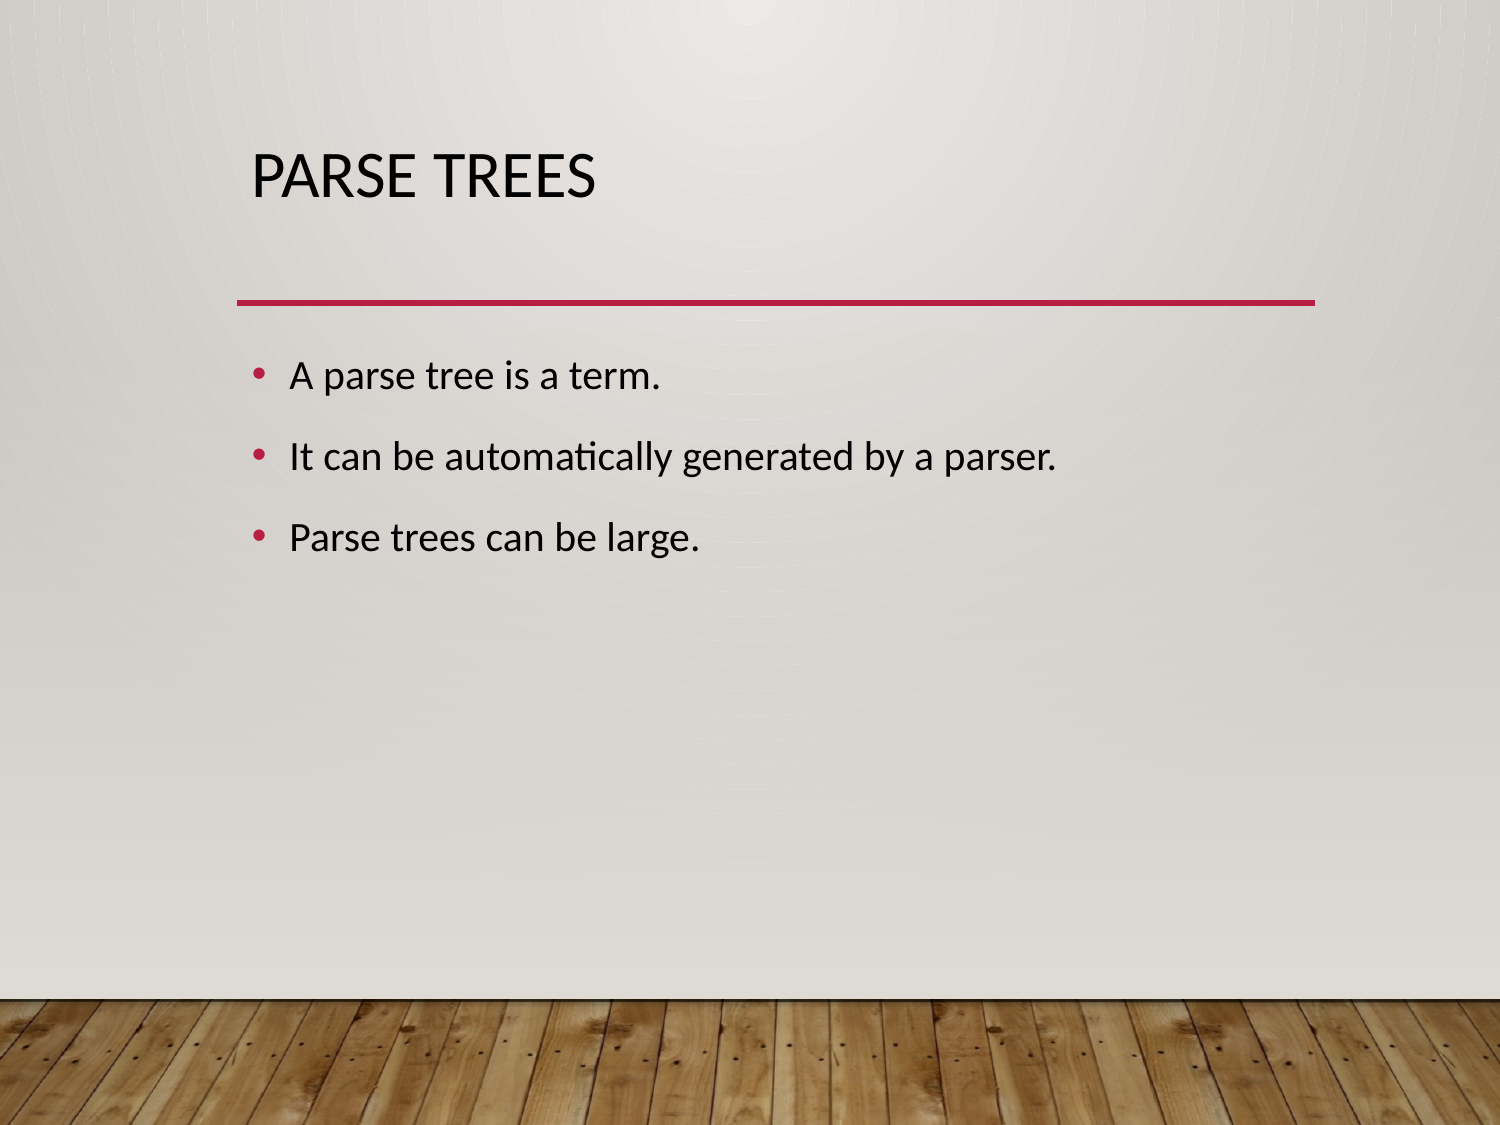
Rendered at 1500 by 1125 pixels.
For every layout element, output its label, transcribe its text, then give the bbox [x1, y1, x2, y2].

list A parse tree is a term. It can be automatically generated by a parser. Parse trees can be large. [236, 330, 1315, 897]
title Parse Trees [236, 131, 1315, 305]
picture [0, 999, 1500, 1125]
